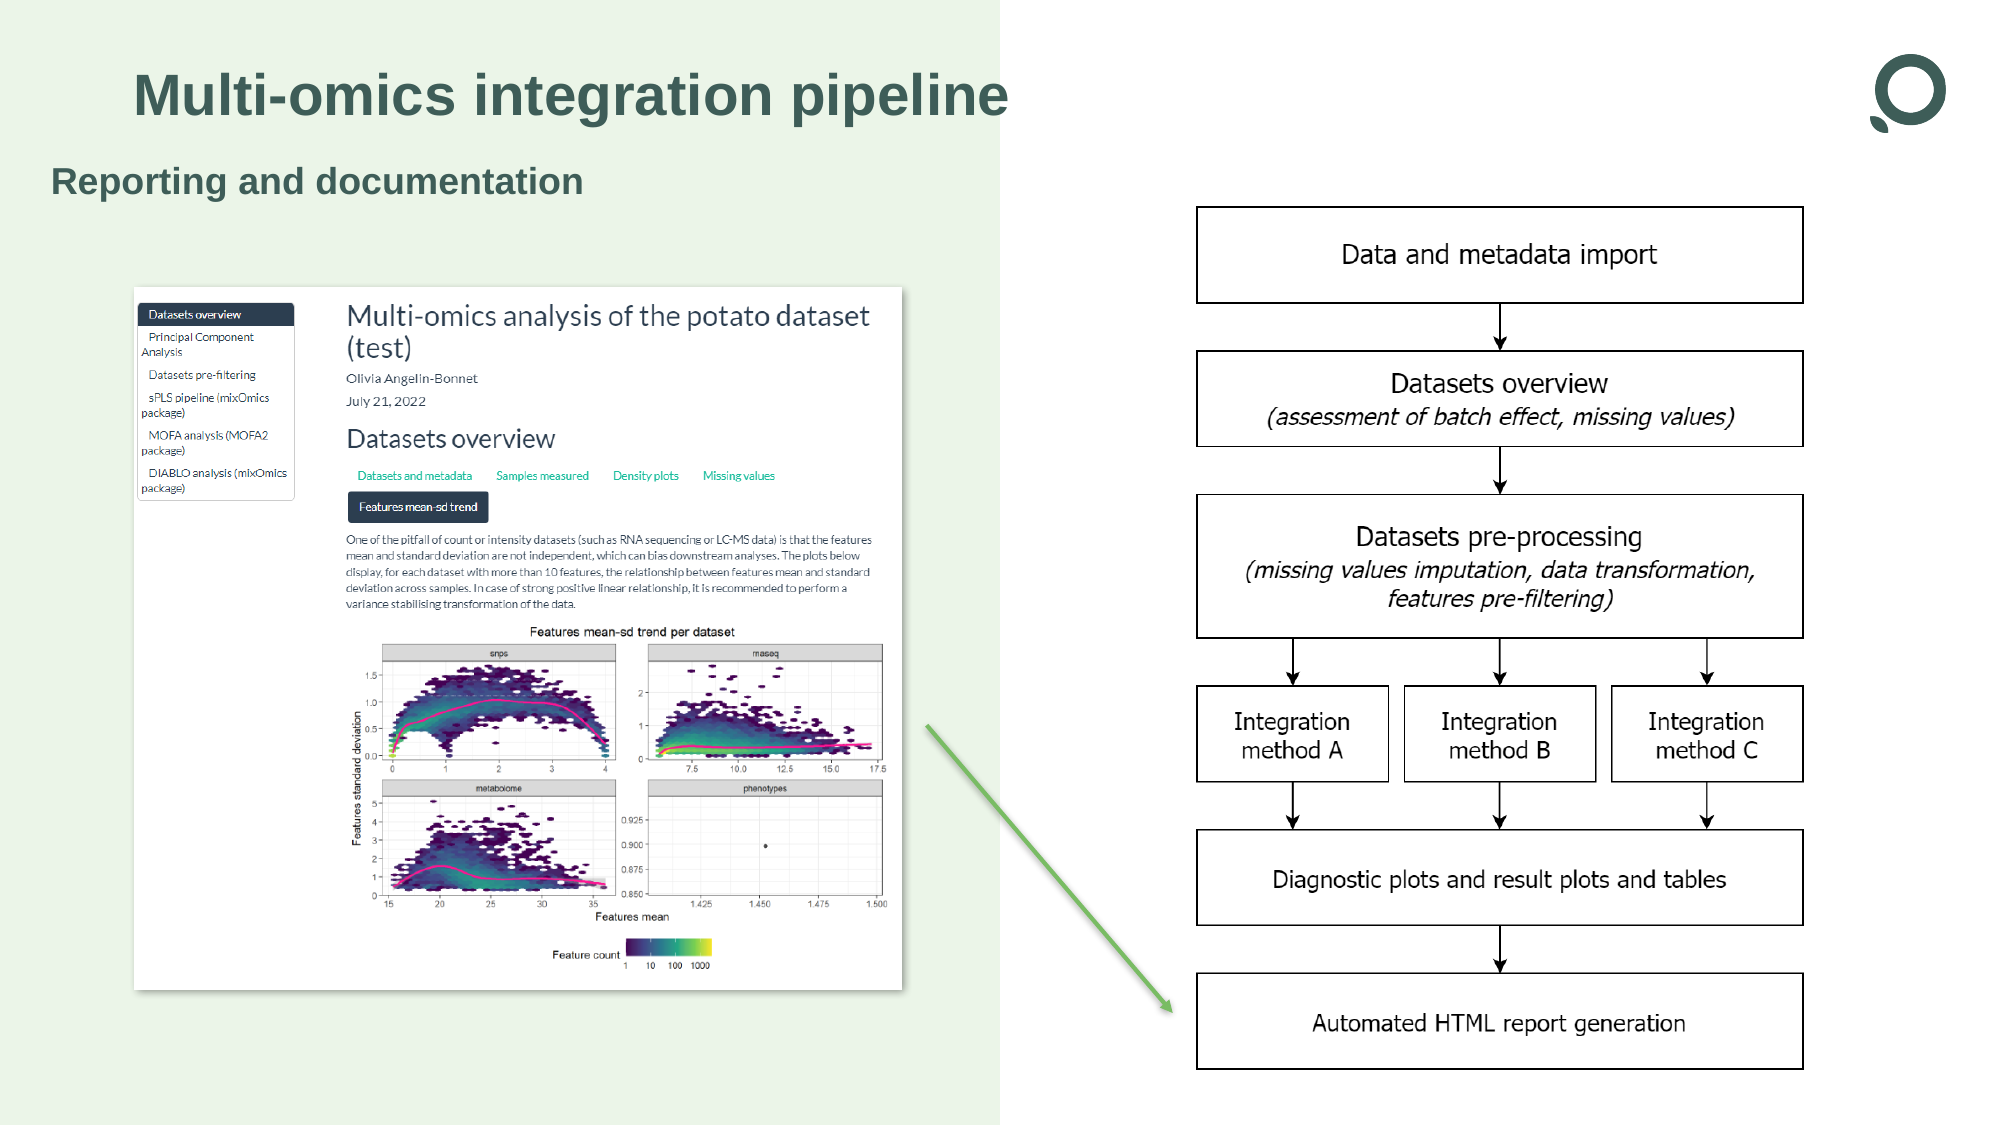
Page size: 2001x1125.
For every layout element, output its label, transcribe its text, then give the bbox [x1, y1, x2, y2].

picture [1870, 54, 1946, 133]
list Reporting and documentation [35, 149, 607, 1014]
title Multi-omics integration pipeline [117, 0, 1816, 185]
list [134, 287, 902, 990]
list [1195, 206, 1805, 1071]
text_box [926, 724, 1173, 1014]
